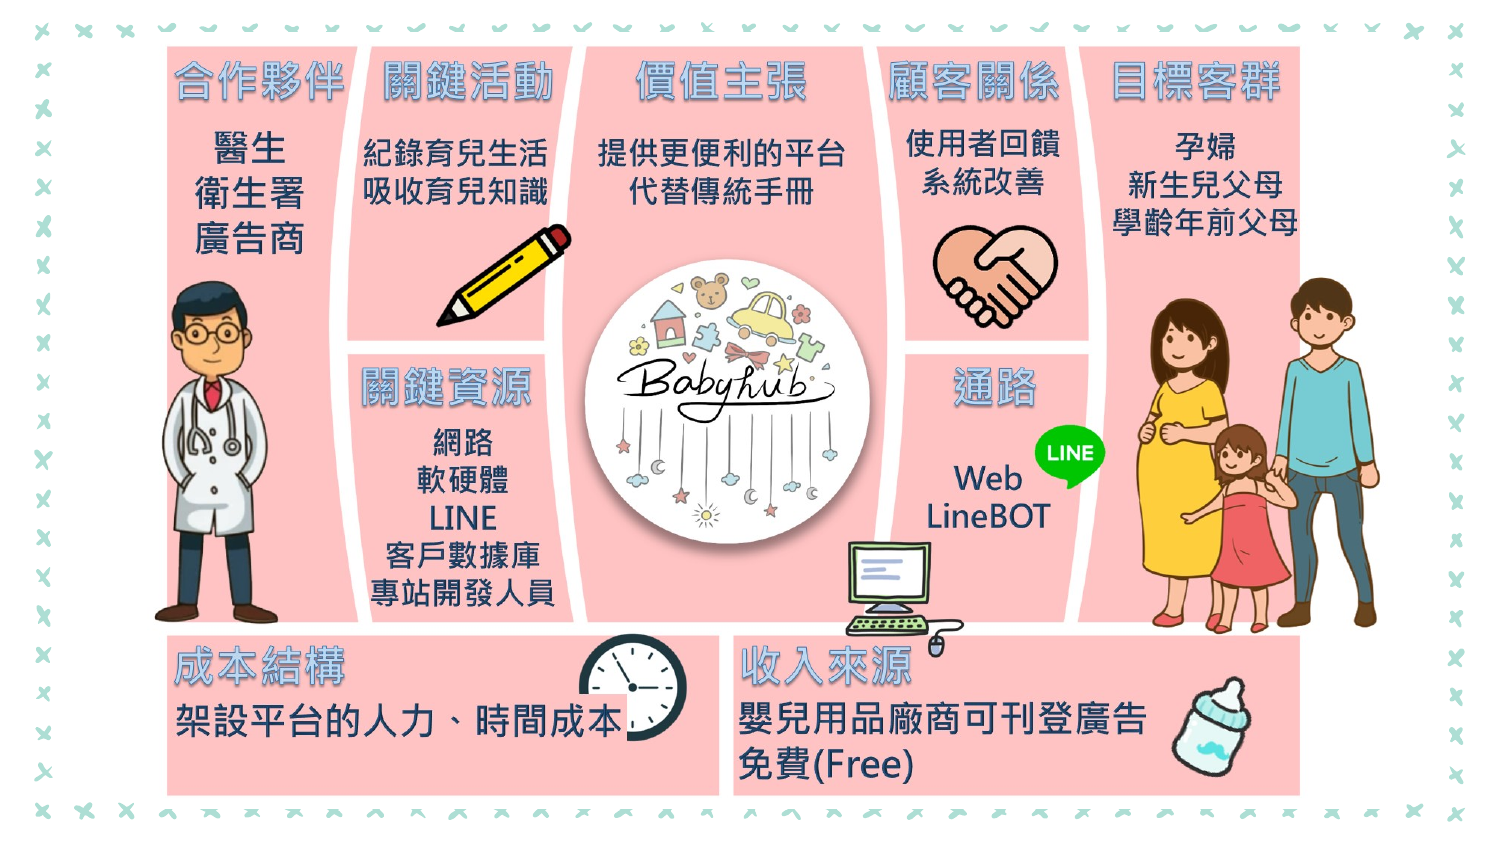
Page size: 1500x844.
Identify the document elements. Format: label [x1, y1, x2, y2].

picture [147, 31, 1389, 809]
